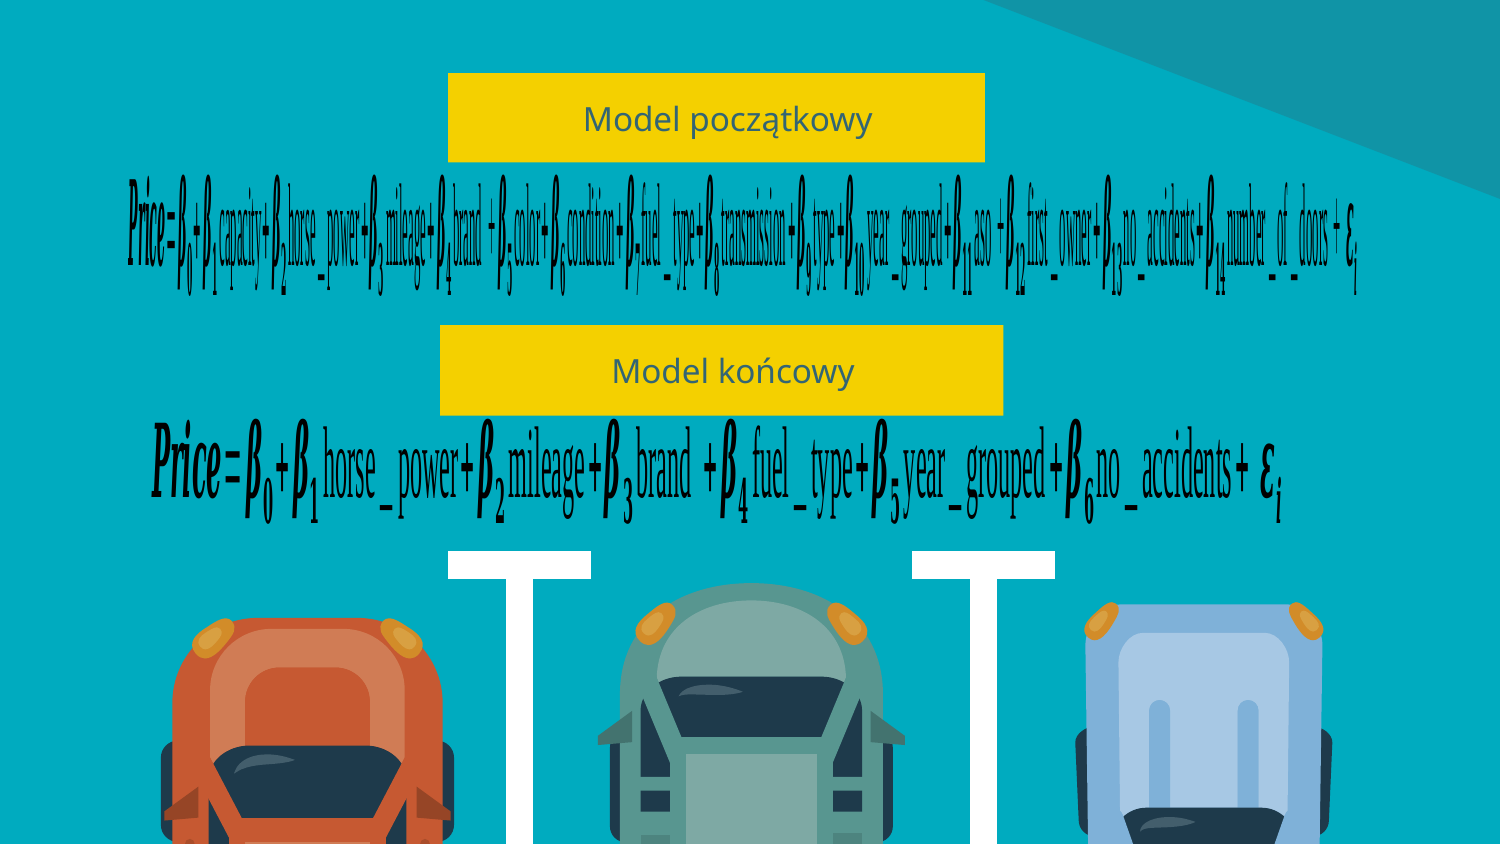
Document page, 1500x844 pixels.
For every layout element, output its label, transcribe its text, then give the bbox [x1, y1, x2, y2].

subtitle Model początkowy [448, 73, 985, 163]
subtitle Model końcowy [440, 325, 1004, 416]
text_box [118, 550, 1385, 844]
